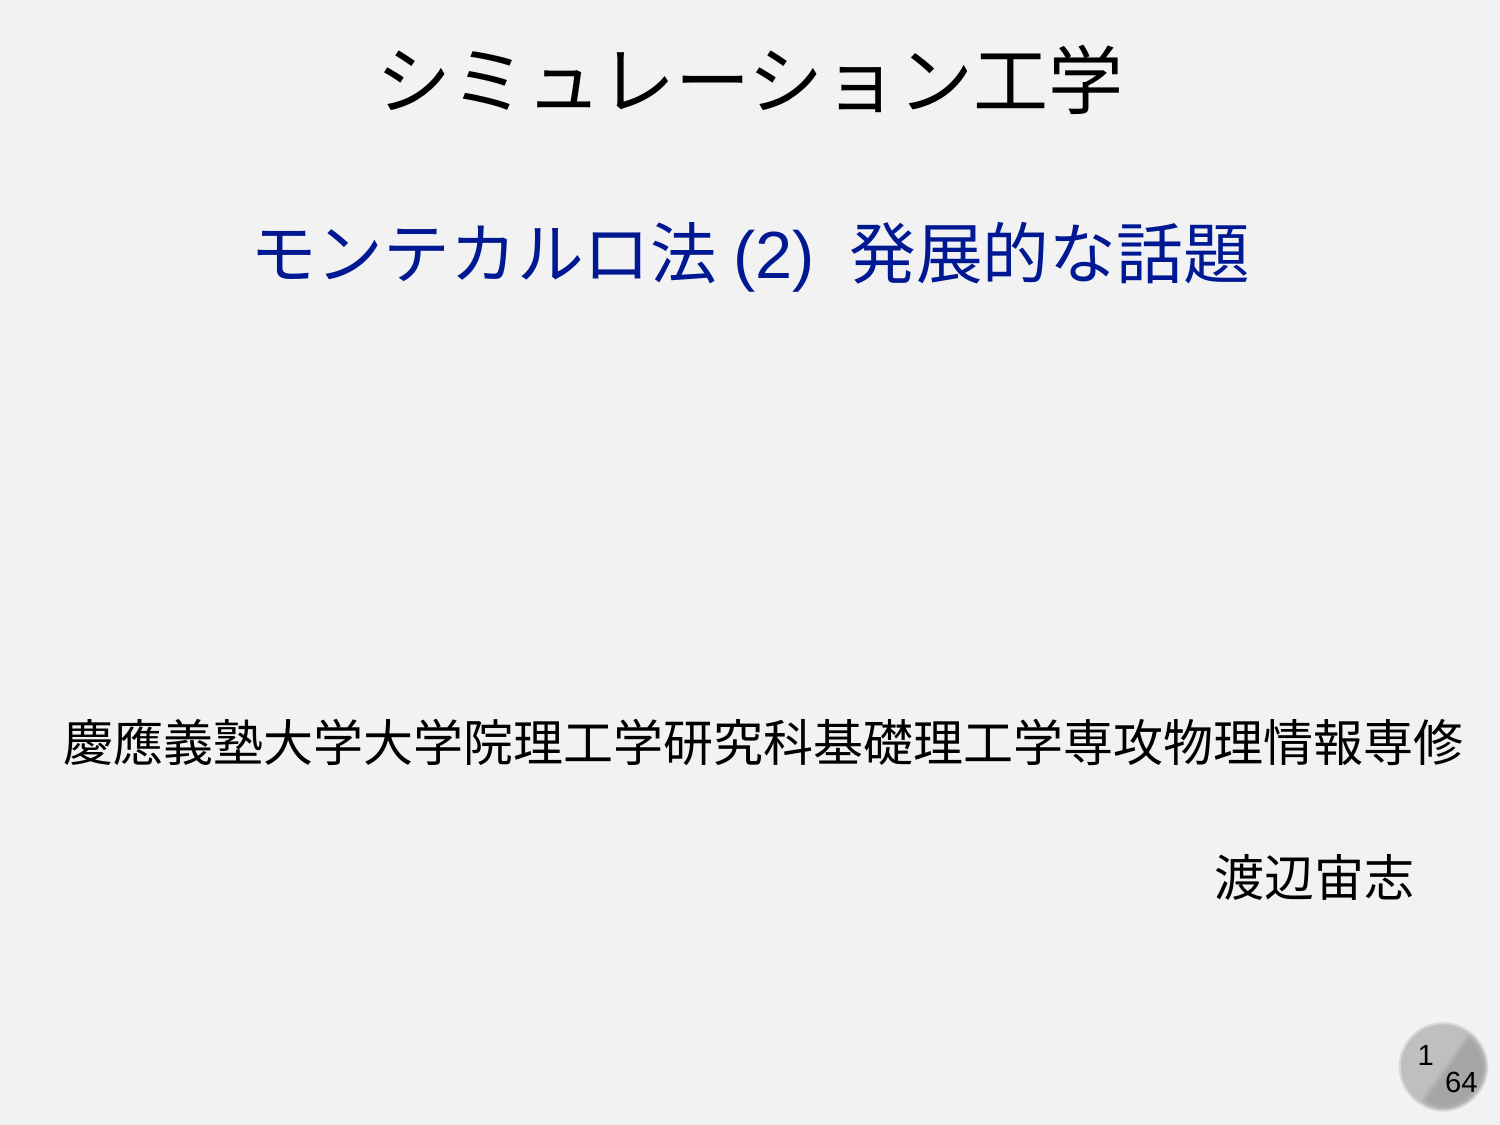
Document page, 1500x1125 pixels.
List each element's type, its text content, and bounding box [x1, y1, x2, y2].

text_box シミュレーション工学 [0, 26, 1500, 132]
text_box モンテカルロ法(2) 発展的な話題 [0, 204, 1500, 300]
text_box 慶應義塾大学大学院理工学研究科基礎理工学専攻物理情報専修 [48, 704, 1479, 779]
text_box 渡辺宙志 [1200, 839, 1430, 915]
